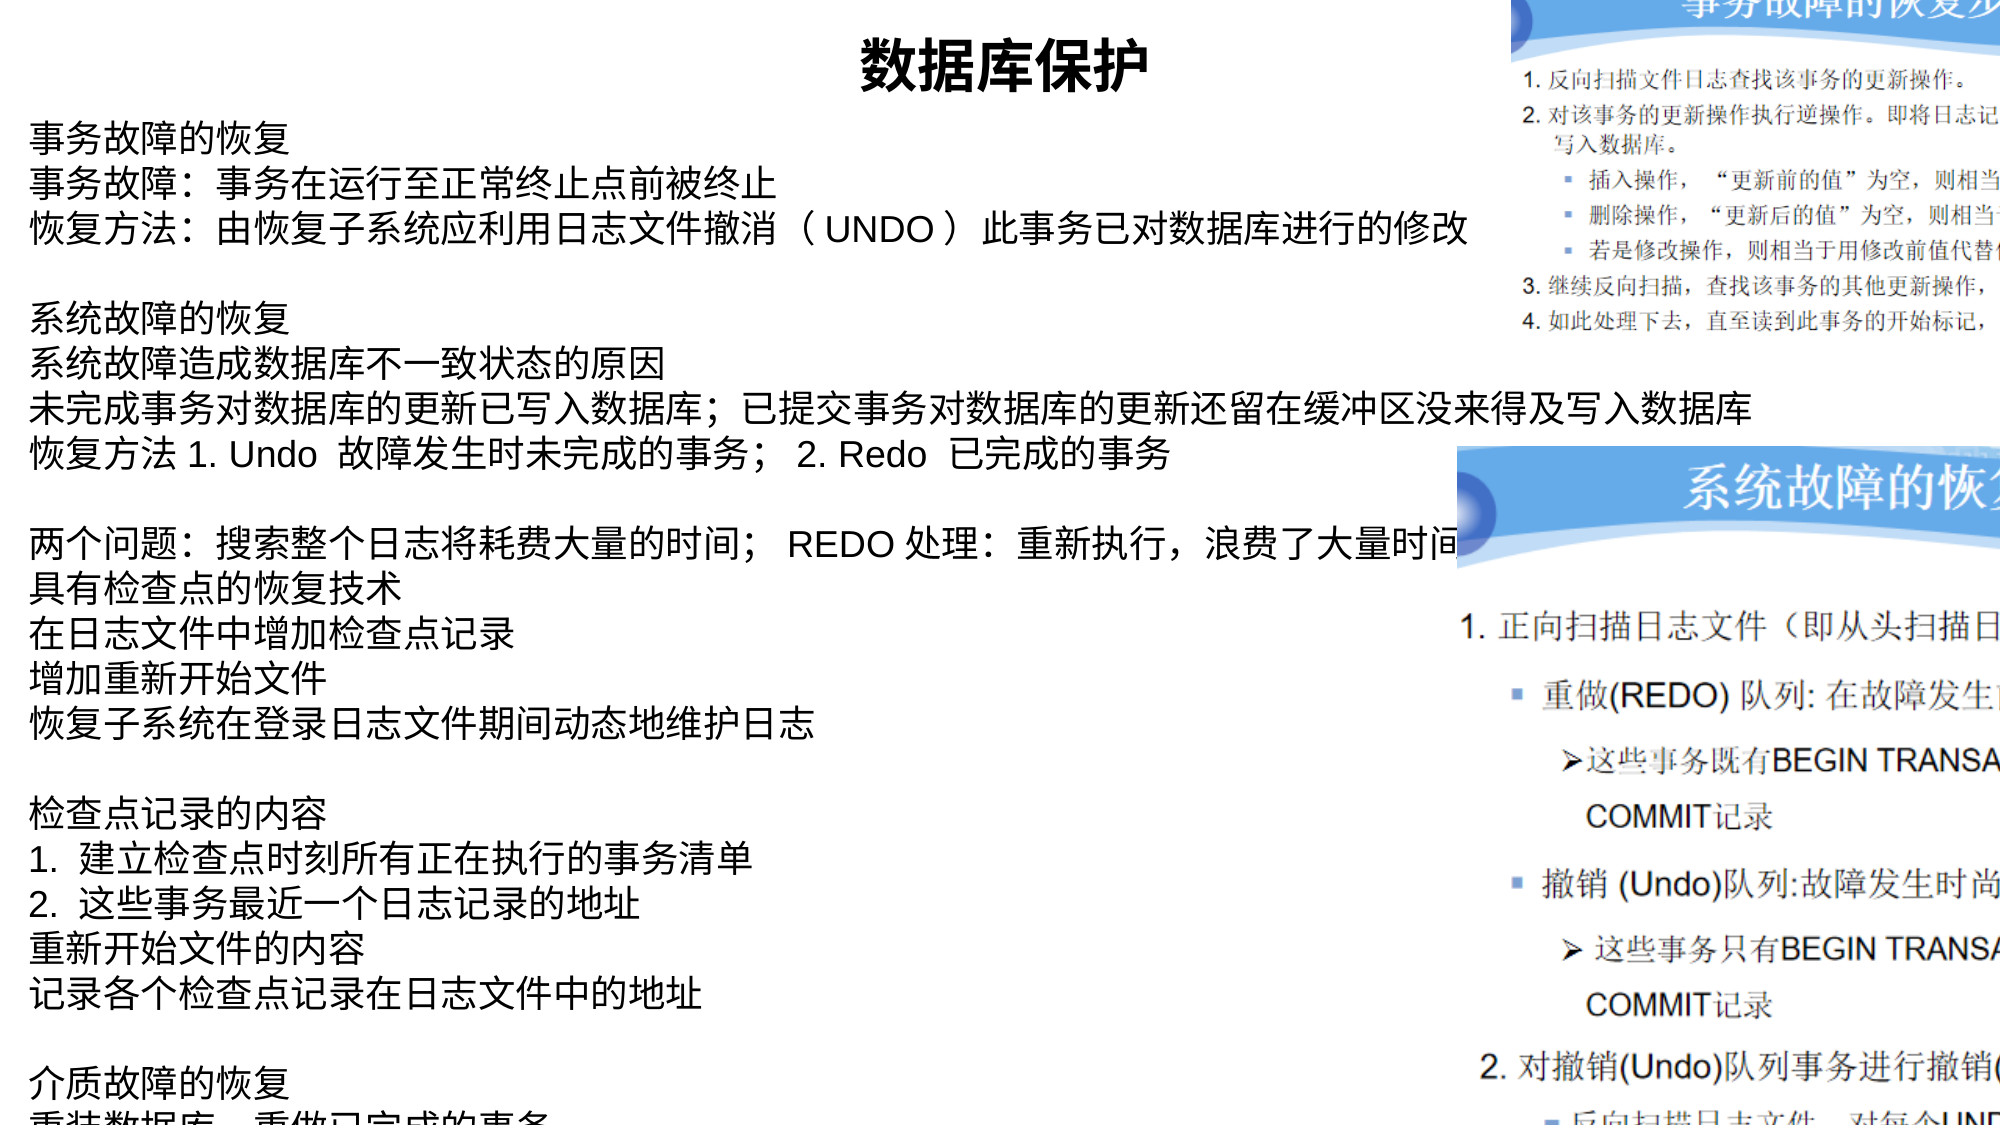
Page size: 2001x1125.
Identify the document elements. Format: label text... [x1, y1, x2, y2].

text_box 数据库保护 [845, 21, 1511, 107]
picture [1511, 0, 2000, 339]
picture [1456, 446, 2000, 1125]
text_box 事务故障的恢复 事务故障：事务在运行至正常终止点前被终止 恢复方法：由恢复子系统应利用日志文件撤消（UNDO）此事务已对数据库进行的修改 系统故障的恢复 系统故障造成数据库不一致状态的原因 未完成事务对数据库的更新已写入数据库；已提交事务对数据库的更新还留在缓冲区没来得及写入数据库 恢复方法1. Undo 故障发生时未完成的事务；2. Redo 已完成的事务 两个问题：搜索整个日志将耗费大量的时间；REDO处理：重新执行，浪费了大量时间 具有检查点的恢复技术 在日志文件中增加检查点记录 增加重新开始文件 恢复子系统在登录日志文件期间动态地维护日志 检查点记录的内容 1. 建立检查点时刻所有正在执行的事务清单 2. 这些事务最近一个日志记录的地址 重新开始文件的内容 记录各个检查点记录在日志文件中的地址 介质故障的恢复 重装数据库、重做已完成的事务 数据库镜像： [13, 107, 2000, 1107]
